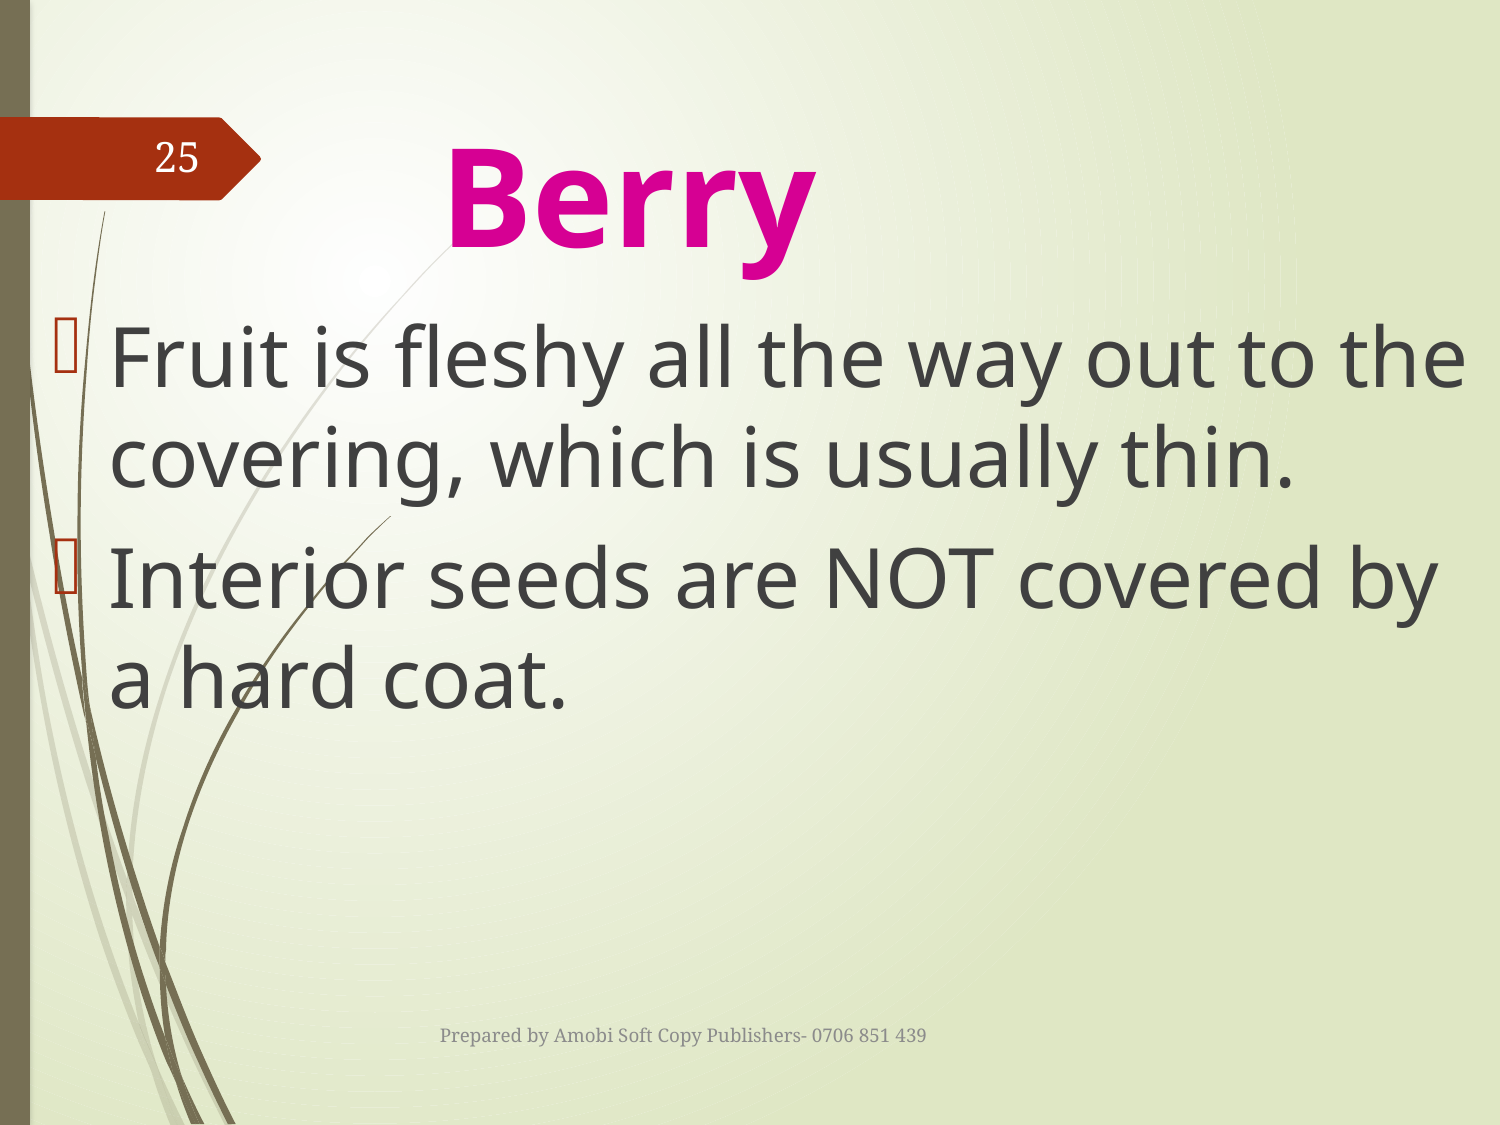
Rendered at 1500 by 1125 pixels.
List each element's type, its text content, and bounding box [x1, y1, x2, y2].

list Fruit is fleshy all the way out to the covering, which is usually thin. Interior seeds are NOT covered by a hard coat. [37, 296, 1500, 917]
slide_number 25 [87, 129, 216, 190]
footer Prepared by Amobi Soft Copy Publishers- 0706 851 439 [424, 1006, 1500, 1067]
title Berry [425, 102, 1132, 296]
